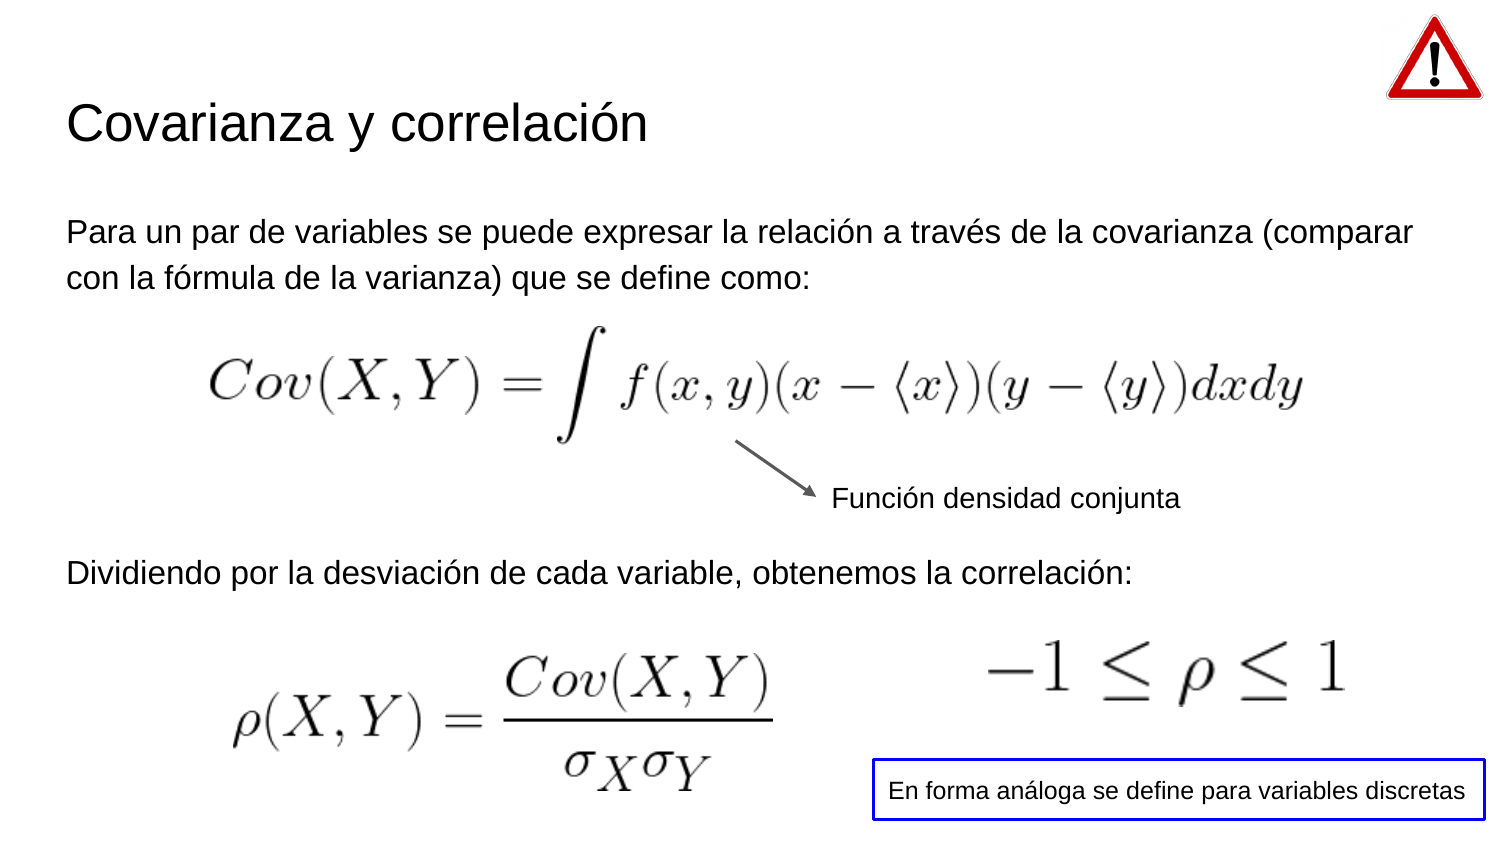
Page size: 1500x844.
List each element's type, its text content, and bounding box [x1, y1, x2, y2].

list Para un par de variables se puede expresar la relación a través de la covarianza (comparar con la fórmula de la varianza) que se define como: [51, 189, 1449, 348]
picture [988, 640, 1345, 707]
text_box Función densidad conjunta [816, 464, 1251, 530]
text_box En forma análoga se define para variables discretas [873, 759, 1485, 820]
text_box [209, 325, 1304, 445]
list Dividiendo por la desviación de cada variable, obtenemos la correlación: [51, 530, 1449, 625]
title Covarianza y correlación [51, 72, 1449, 167]
picture [1380, 9, 1488, 105]
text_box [735, 440, 817, 498]
picture [233, 652, 773, 791]
